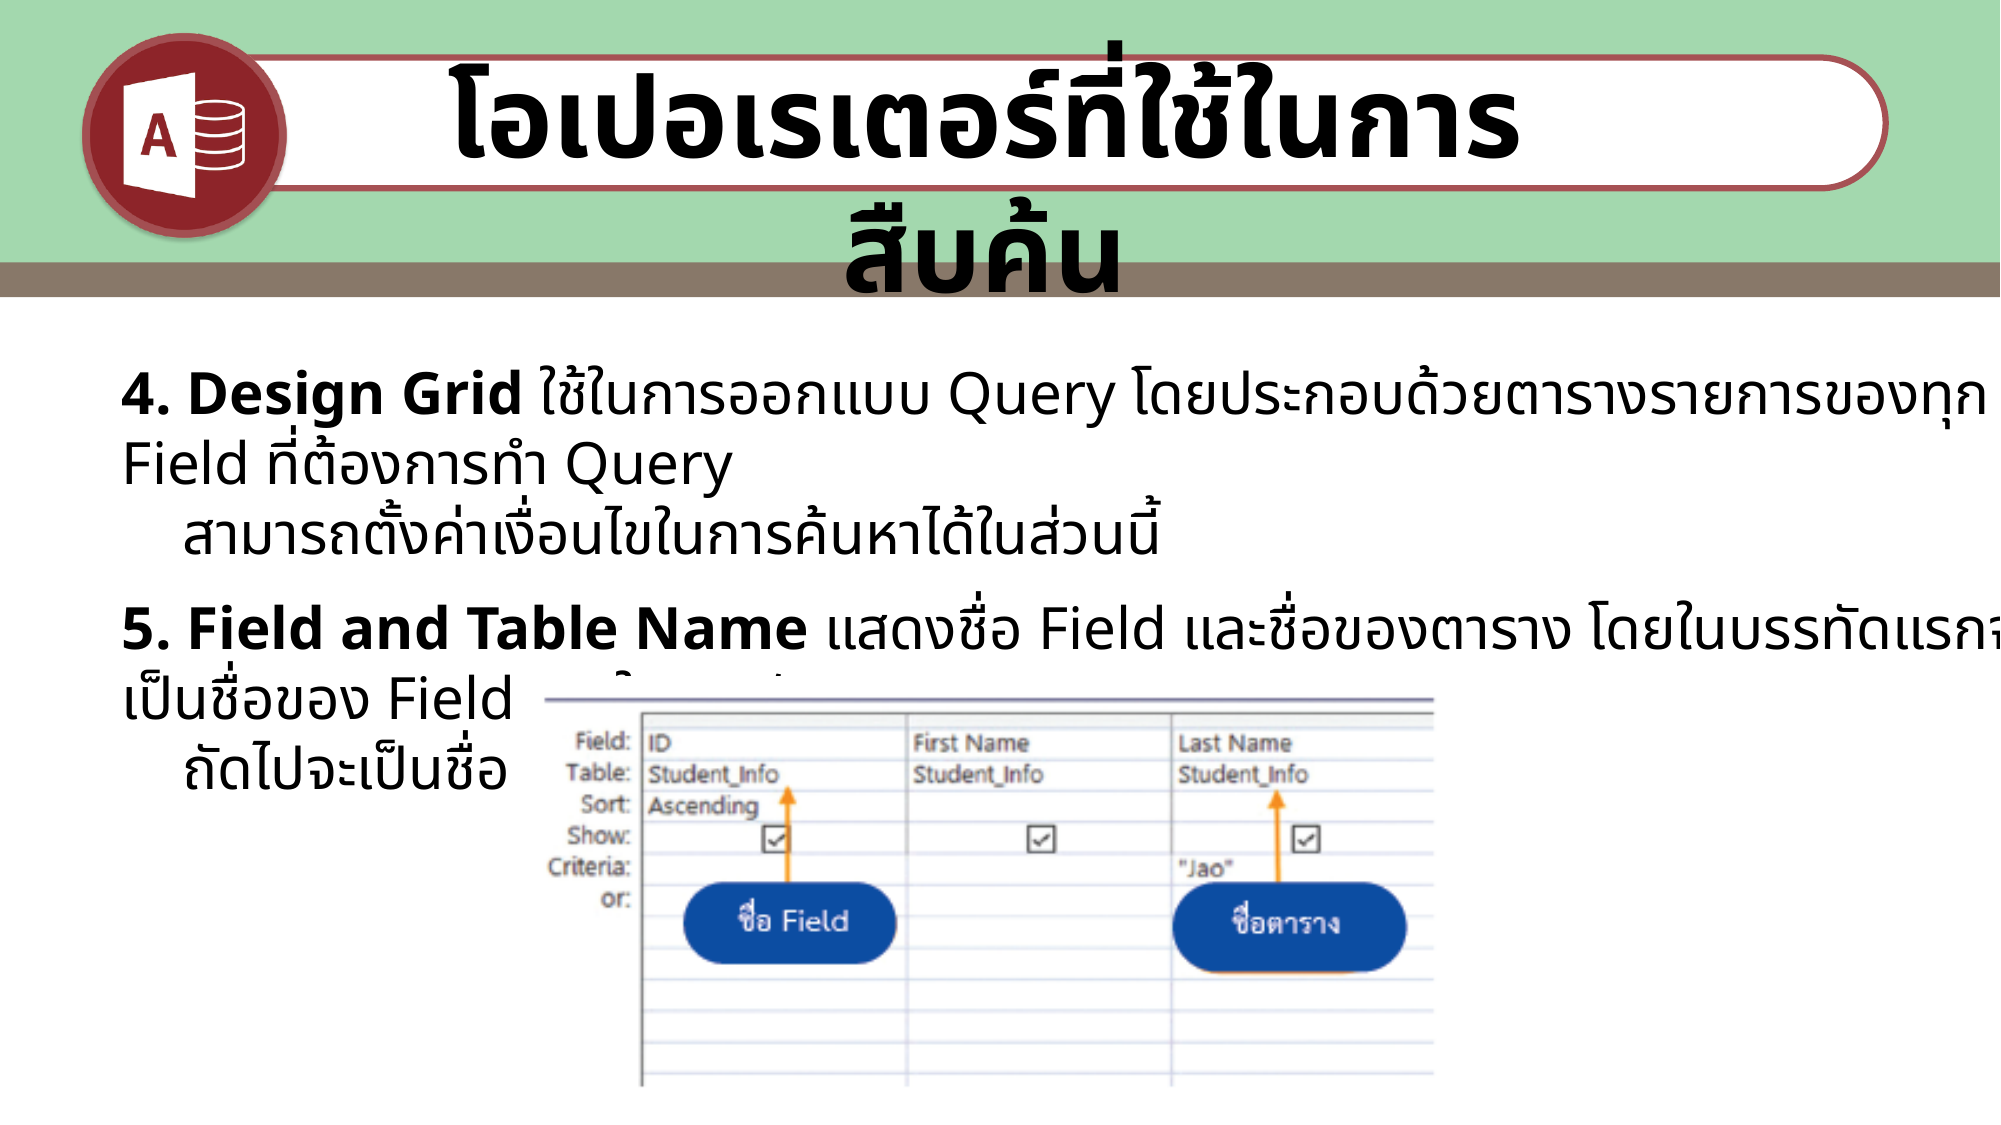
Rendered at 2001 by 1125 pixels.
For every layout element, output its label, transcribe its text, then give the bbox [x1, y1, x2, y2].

text_box [0, 263, 2000, 298]
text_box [67, 18, 1886, 252]
picture [510, 676, 1512, 1099]
text_box 4. Design Grid ใช้ในการออกแบบ Query โดยประกอบด้วยตารางรายการของทุก ๆ Field ที่ต้องการทำ Query สามารถตั้งค่าเงื่อนไขในการค้นหาได้ในส่วนนี้ 5. Field and Table Name แสดงชื่อ Field และชื่อของตาราง โดยในบรรทัดแรกจะเป็นชื่อของ Field และในบรรทัด ถัดไปจะเป็นชื่อของตาราง [107, 349, 2000, 809]
text_box [0, 0, 2000, 263]
